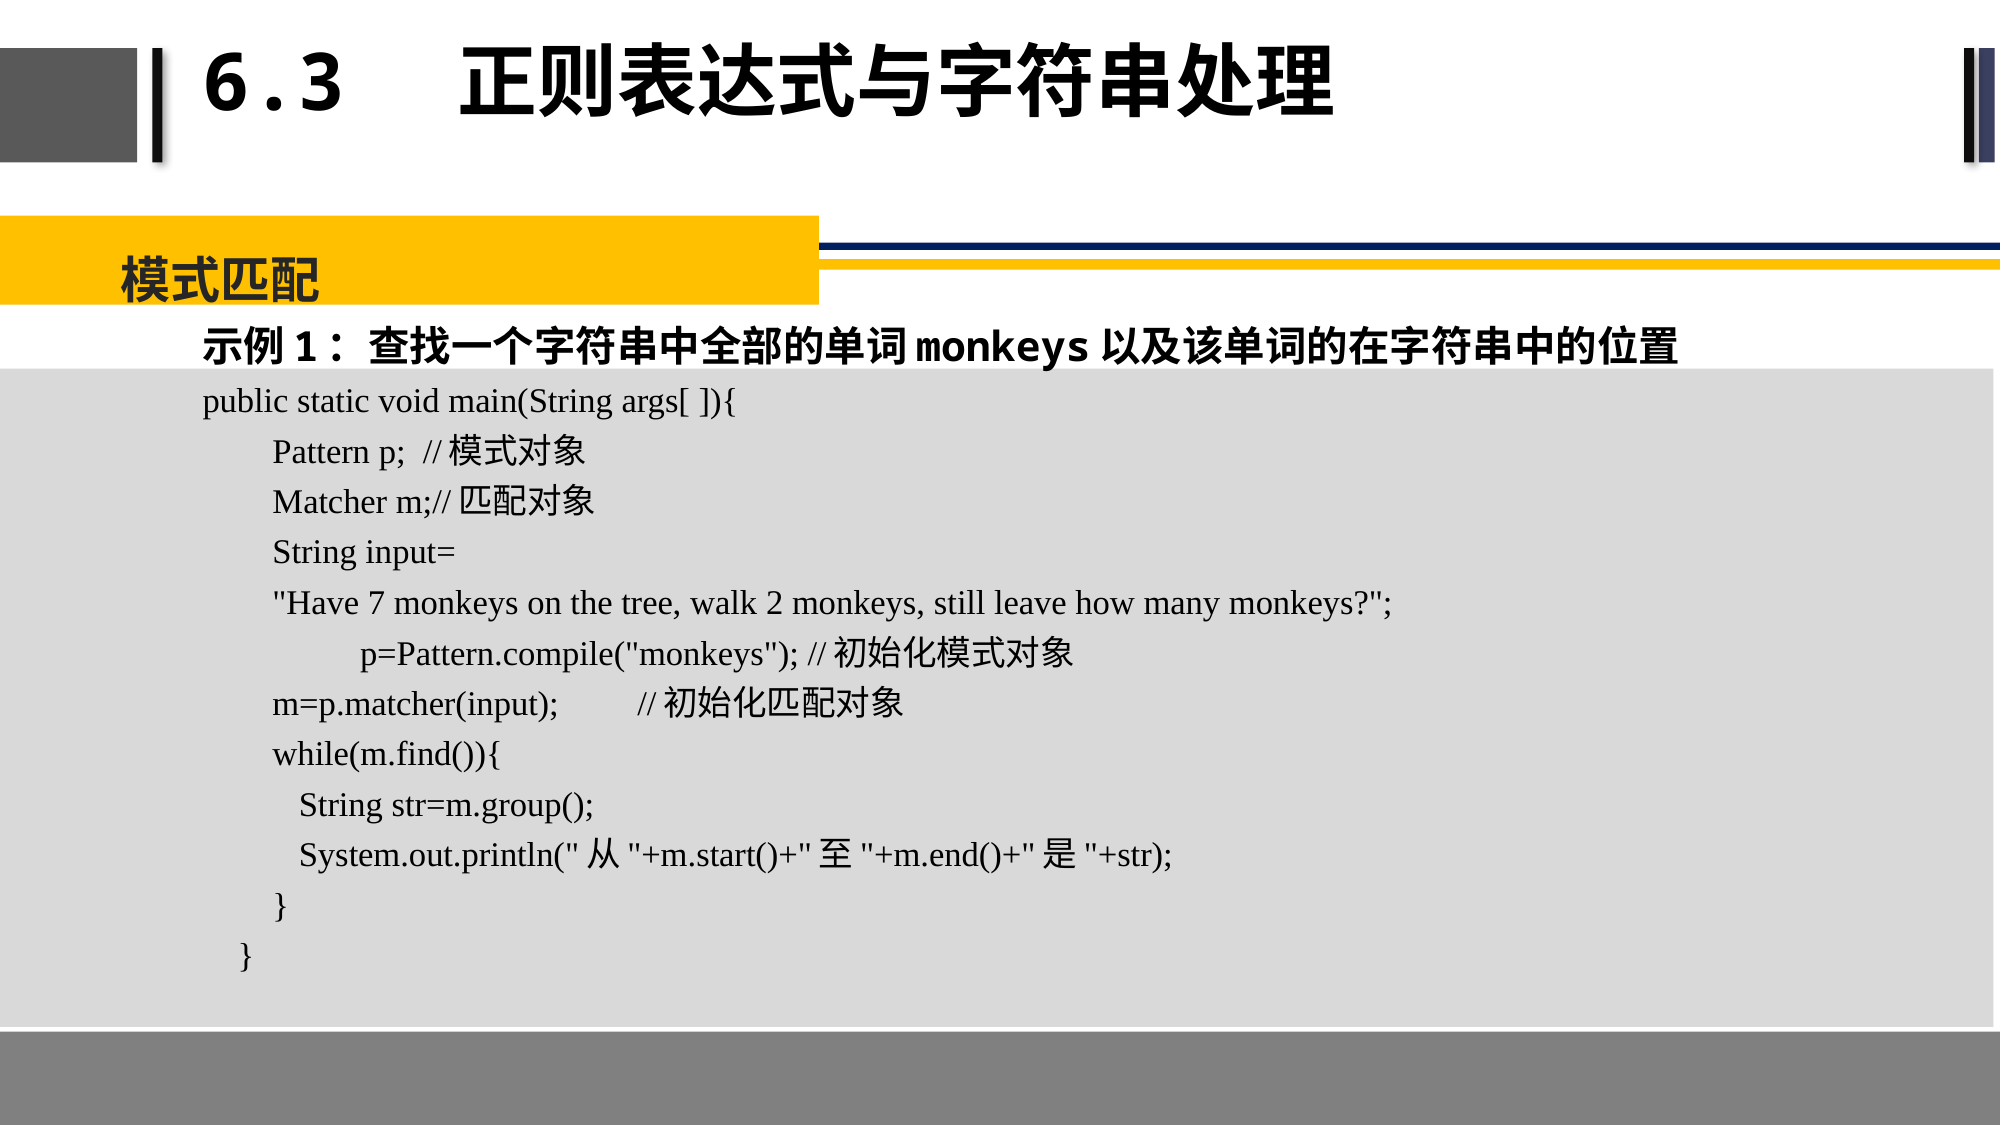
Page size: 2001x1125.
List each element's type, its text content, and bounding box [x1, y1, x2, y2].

text_box [0, 1031, 2000, 1125]
text_box [0, 368, 1994, 1028]
text_box 示例1：查找一个字符串中全部的单词monkeys以及该单词的在字符串中的位置 public static void main(String args[ ]){ Pattern p; //模式对象 Matcher m;//匹配对象 String input= "Have 7 monkeys on the tree, walk 2 monkeys, still leave how many monkeys?"; p=Pattern.compile("monkeys"); //初始化模式对象 m=p.matcher(input); //初始化匹配对象 while(m.find()){ String str=m.group(); System.out.println("从"+m.start()+"至"+m.end()+"是"+str); } } [187, 321, 1904, 984]
title 6.3 正则表达式与字符串处理 [187, 2, 1459, 168]
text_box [0, 208, 2000, 310]
